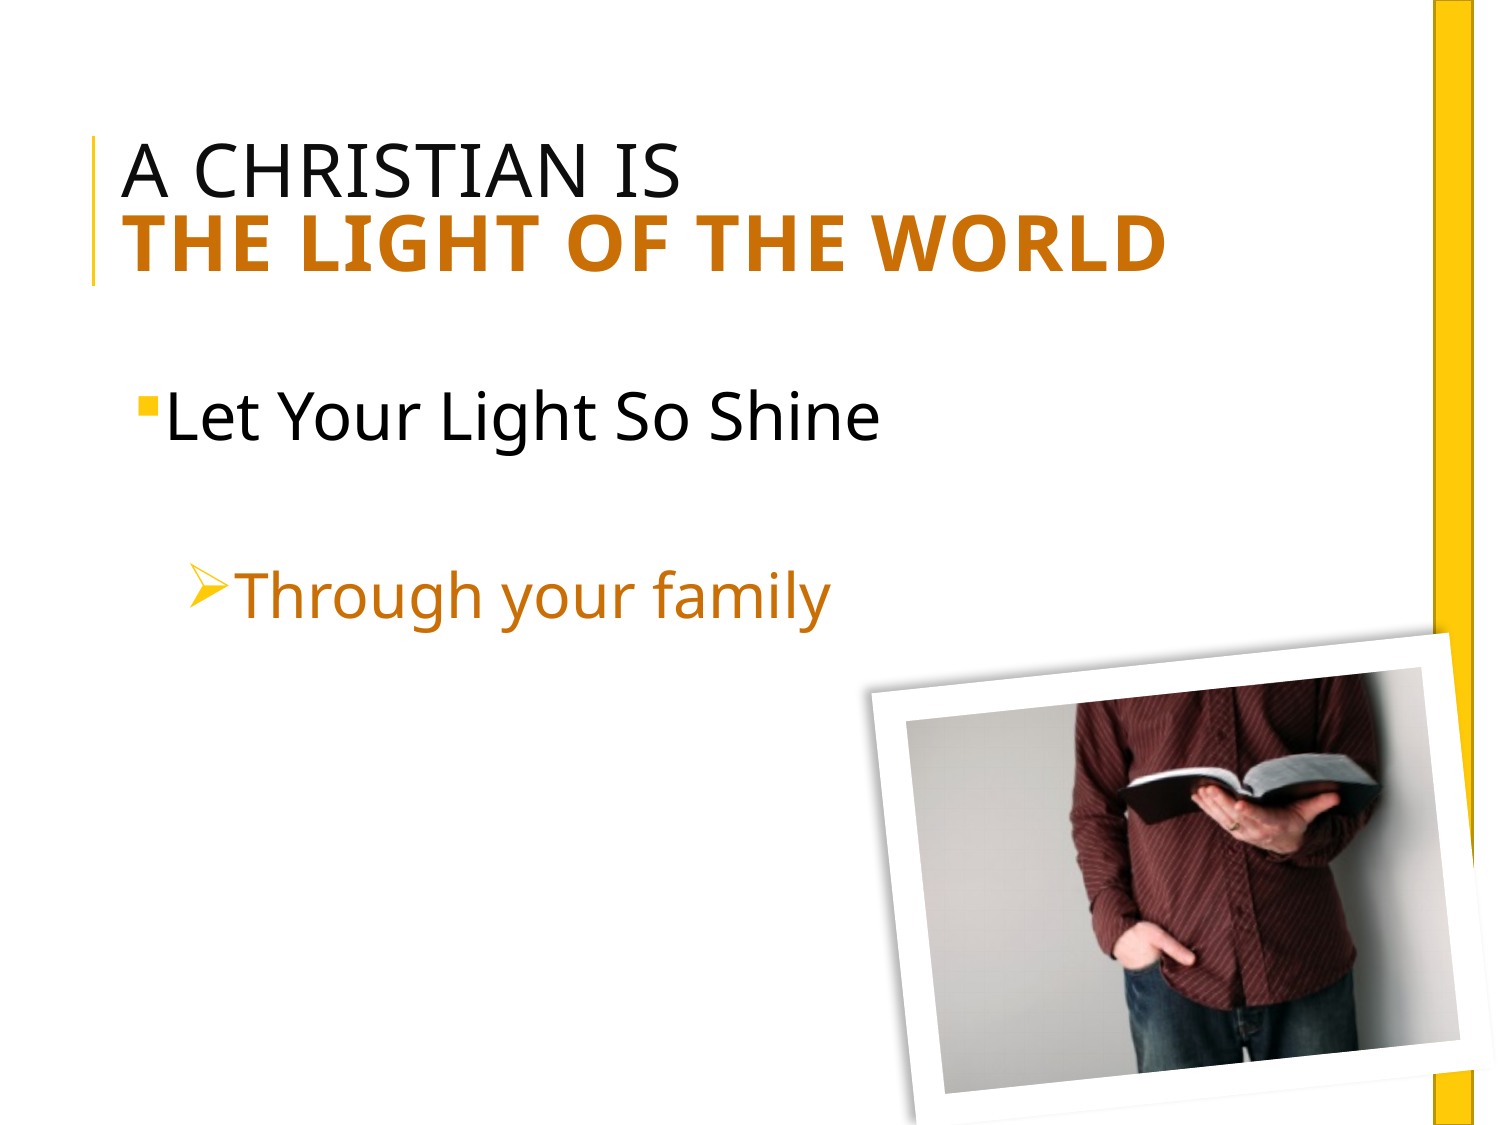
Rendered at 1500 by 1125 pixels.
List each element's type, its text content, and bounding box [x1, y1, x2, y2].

text_box [1433, 0, 1474, 860]
list Let Your Light So Shine Through your family [126, 375, 1376, 1035]
text_box [1433, 1071, 1474, 1125]
title A Christian Is The Light Of The World [106, 133, 1435, 294]
picture [906, 668, 1460, 1093]
